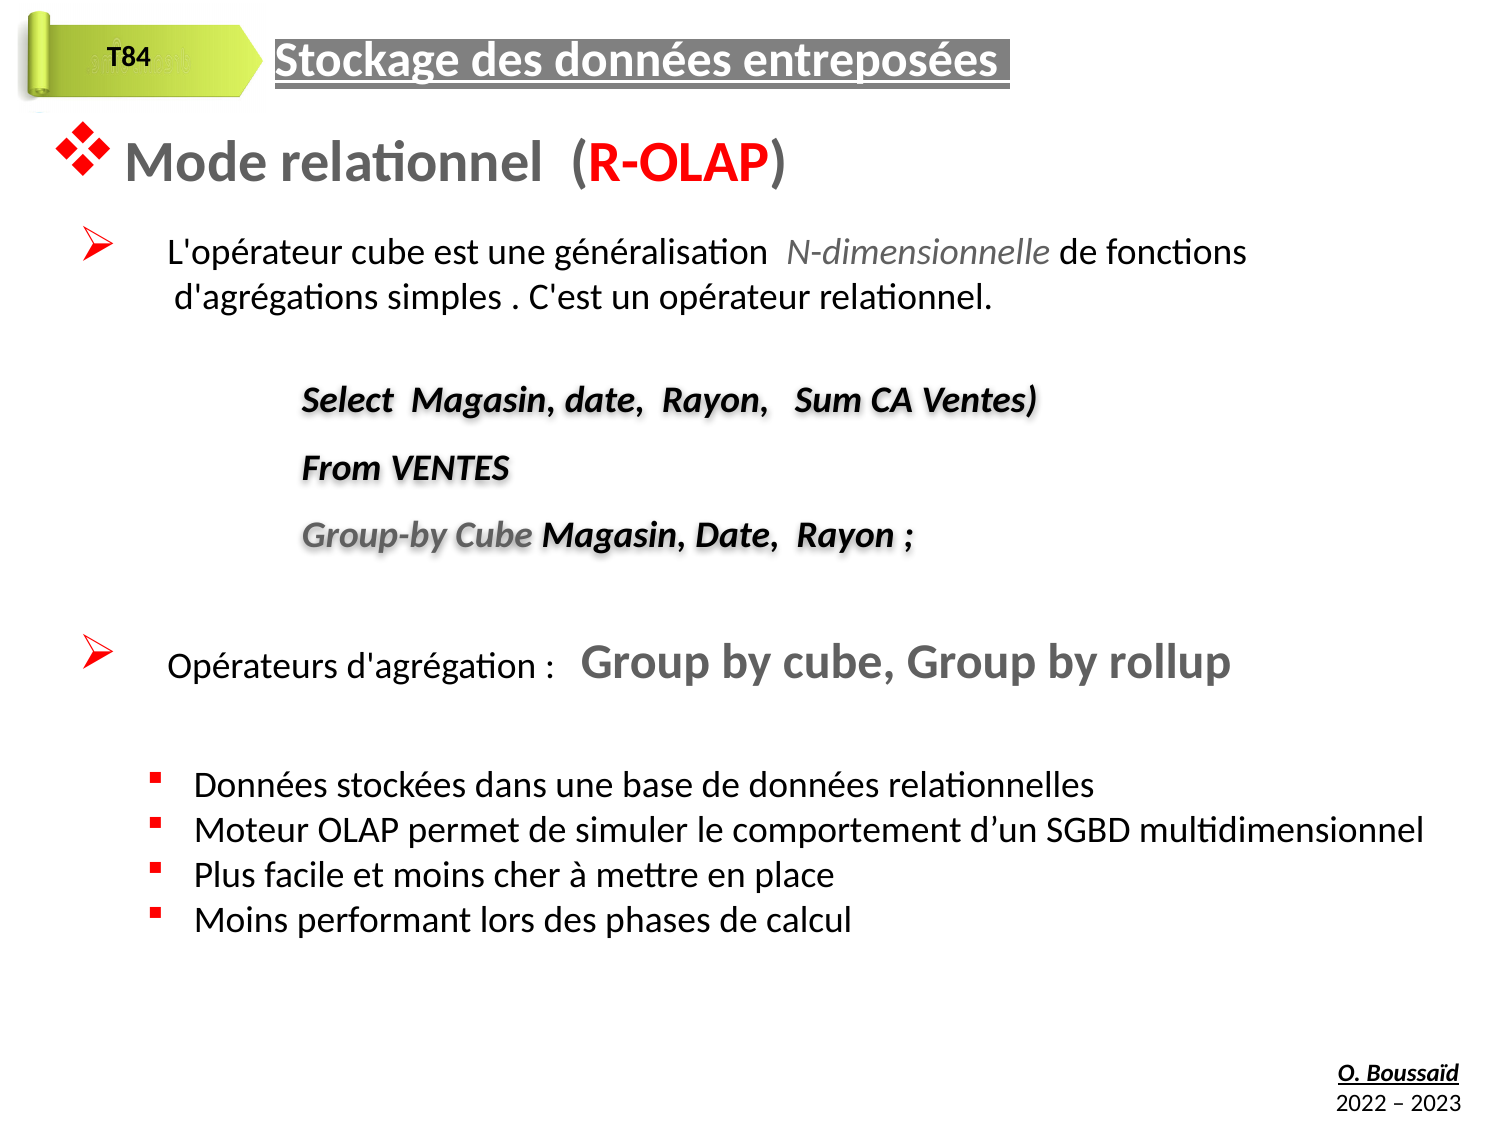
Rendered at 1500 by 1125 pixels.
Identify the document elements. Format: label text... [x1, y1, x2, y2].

text_box Stockage des données entreposées [259, 19, 1241, 94]
text_box L'opérateur cube est une généralisation N-dimensionnelle de fonctions d'agrégations simples . C'est un opérateur relationnel. [64, 219, 1500, 325]
text_box Données stockées dans une base de données relationnelles Moteur OLAP permet de simuler le comportement d’un SGBD multidimensionnel Plus facile et moins cher à mettre en place Moins performant lors des phases de calcul [132, 752, 1500, 948]
text_box Select Magasin, date, Rayon, Sum CA Ventes) From VENTES Group-by Cube Magasin, Date, Rayon ; [211, 345, 1335, 563]
text_box Mode relationnel (R-OLAP) [35, 116, 1418, 194]
text_box Opérateurs d'agrégation : Group by cube, Group by rollup [64, 621, 1483, 696]
picture [17, 3, 266, 113]
